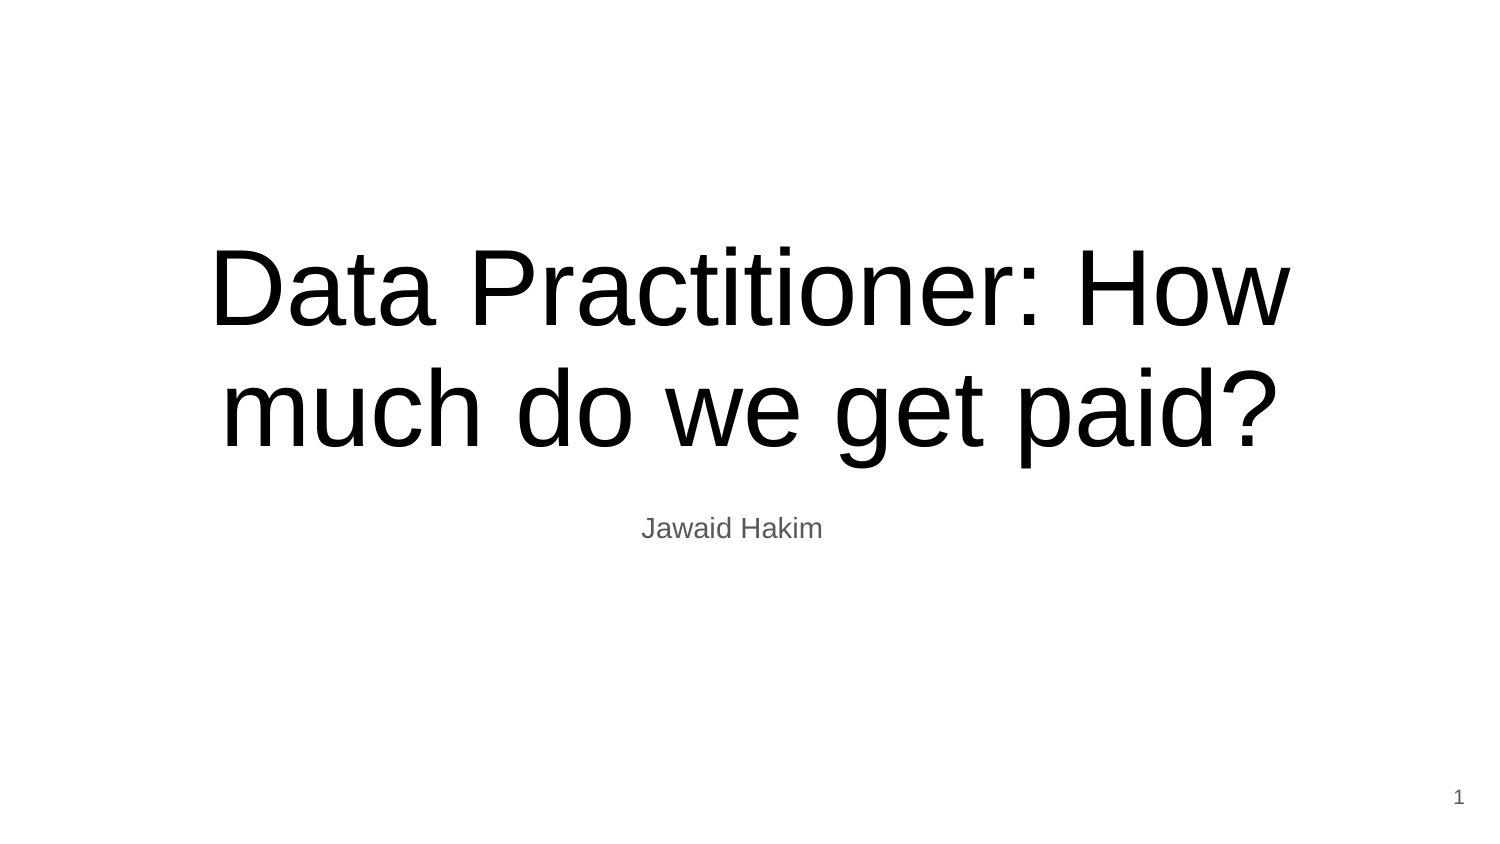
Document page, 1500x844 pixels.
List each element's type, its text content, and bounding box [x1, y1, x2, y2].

slide_number ‹#› [1389, 764, 1480, 830]
title Data Practitioner: How much do we get paid? [51, 122, 1449, 485]
subtitle Jawaid Hakim [33, 496, 1432, 627]
